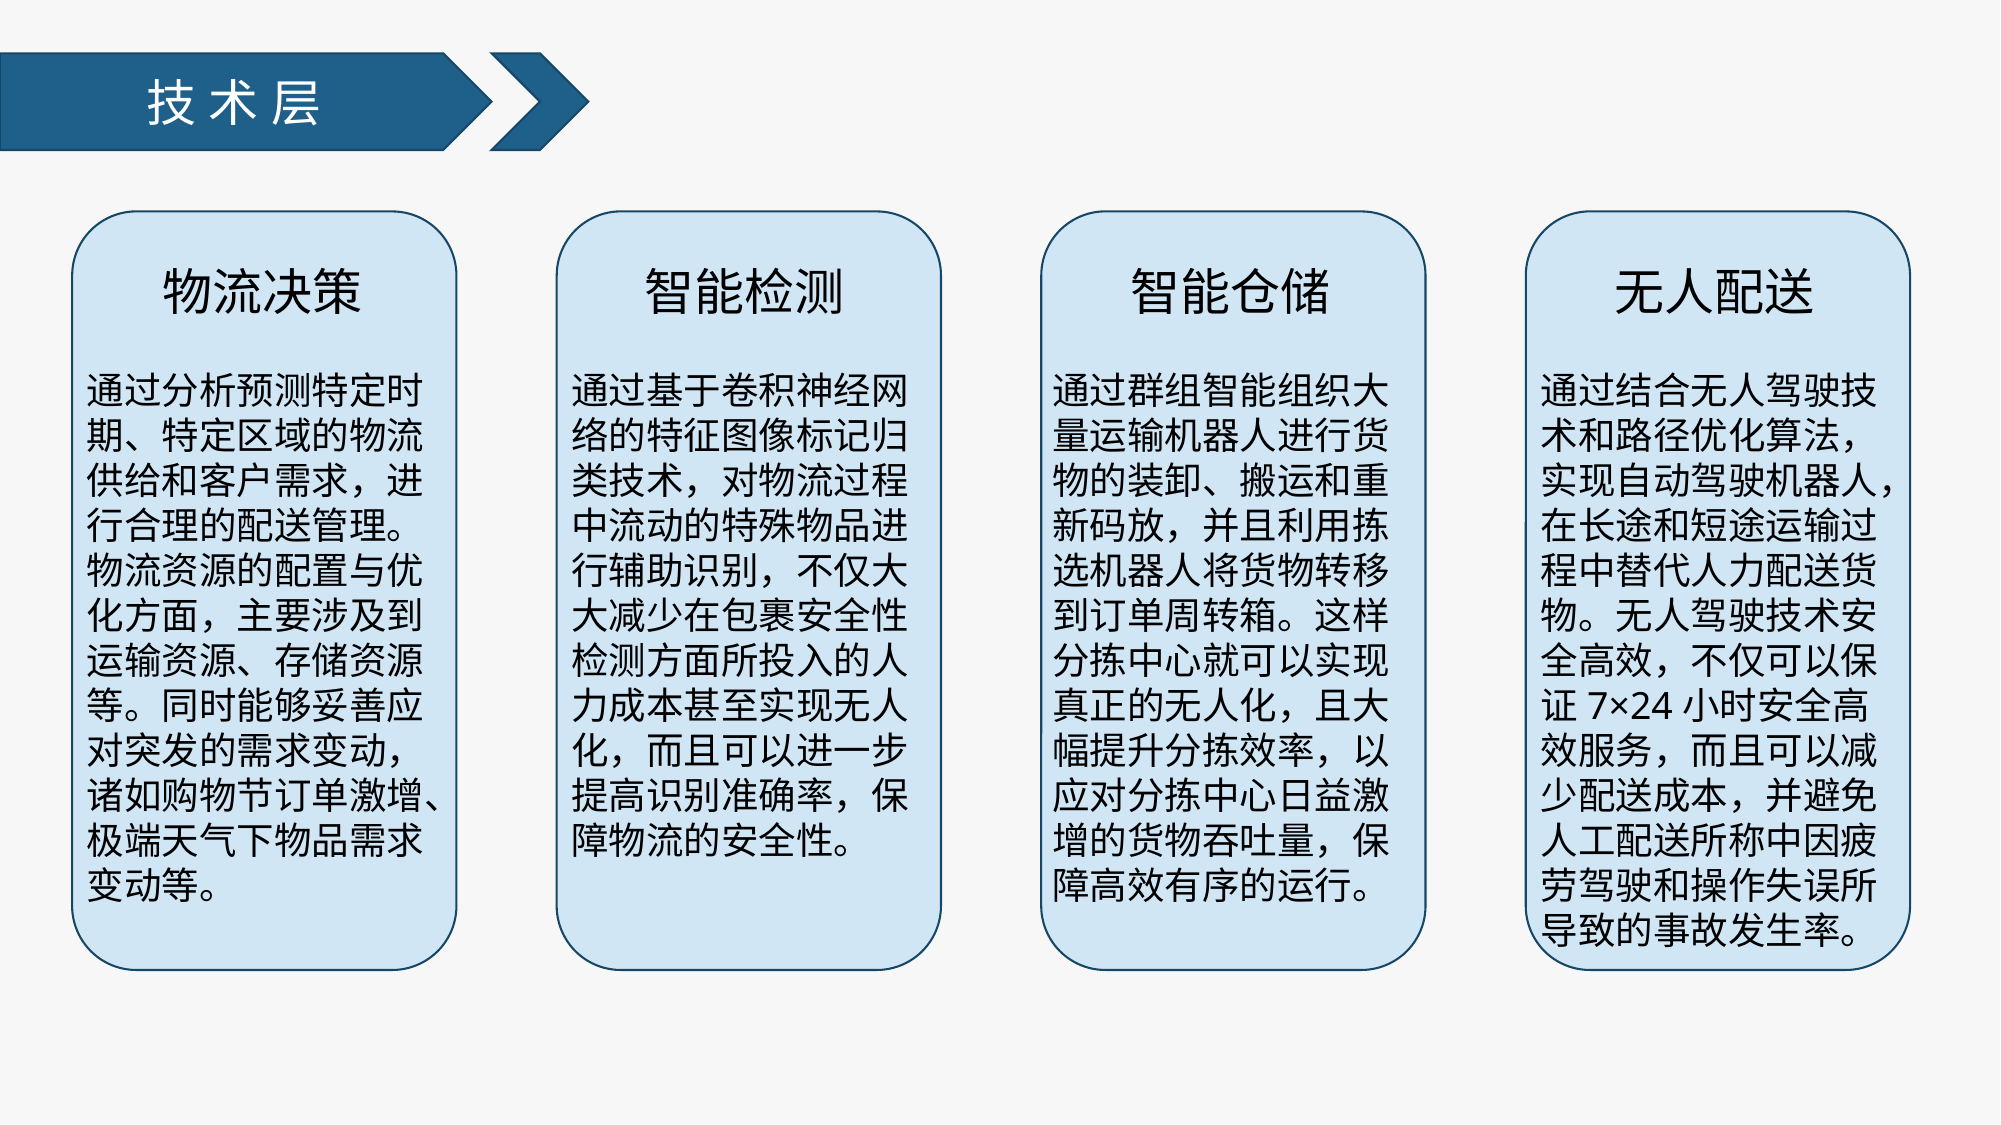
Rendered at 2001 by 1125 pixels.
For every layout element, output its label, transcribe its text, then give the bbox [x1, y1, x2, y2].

text_box 物流决策 [147, 252, 382, 328]
text_box 通过分析预测特定时期、特定区域的物流供给和客户需求，进行合理的配送管理。物流资源的配置与优化方面，主要涉及到运输资源、存储资源等。同时能够妥善应对突发的需求变动，诸如购物节订单激增、极端天气下物品需求变动等。 [72, 359, 457, 915]
text_box 智能仓储 [1115, 252, 1352, 328]
text_box [555, 210, 943, 972]
text_box 通过群组智能组织大量运输机器人进行货物的装卸、搬运和重新码放，并且利用拣选机器人将货物转移到订单周转箱。这样分拣中心就可以实现真正的无人化，且大幅提升分拣效率，以应对分拣中心日益激增的货物吞吐量，保障高效有序的运行。 [1037, 359, 1422, 915]
text_box [1040, 210, 1427, 972]
text_box 通过基于卷积神经网络的特征图像标记归类技术，对物流过程中流动的特殊物品进行辅助识别，不仅大大减少在包裹安全性检测方面所投入的人力成本甚至实现无人化，而且可以进一步提高识别准确率，保障物流的安全性。 [556, 359, 941, 870]
text_box 智能检测 [629, 252, 868, 328]
text_box [71, 210, 458, 972]
text_box [1553, 960, 1883, 972]
text_box 技术层 [0, 52, 494, 152]
text_box 无人配送 [1600, 252, 1836, 328]
text_box [489, 52, 590, 152]
text_box [1524, 210, 1912, 912]
text_box 通过结合无人驾驶技术和路径优化算法，实现自动驾驶机器人，在长途和短途运输过程中替代人力配送货物。无人驾驶技术安全高效，不仅可以保证7×24小时安全高效服务，而且可以减少配送成本，并避免人工配送所称中因疲劳驾驶和操作失误所导致的事故发生率。 [1525, 359, 1911, 960]
